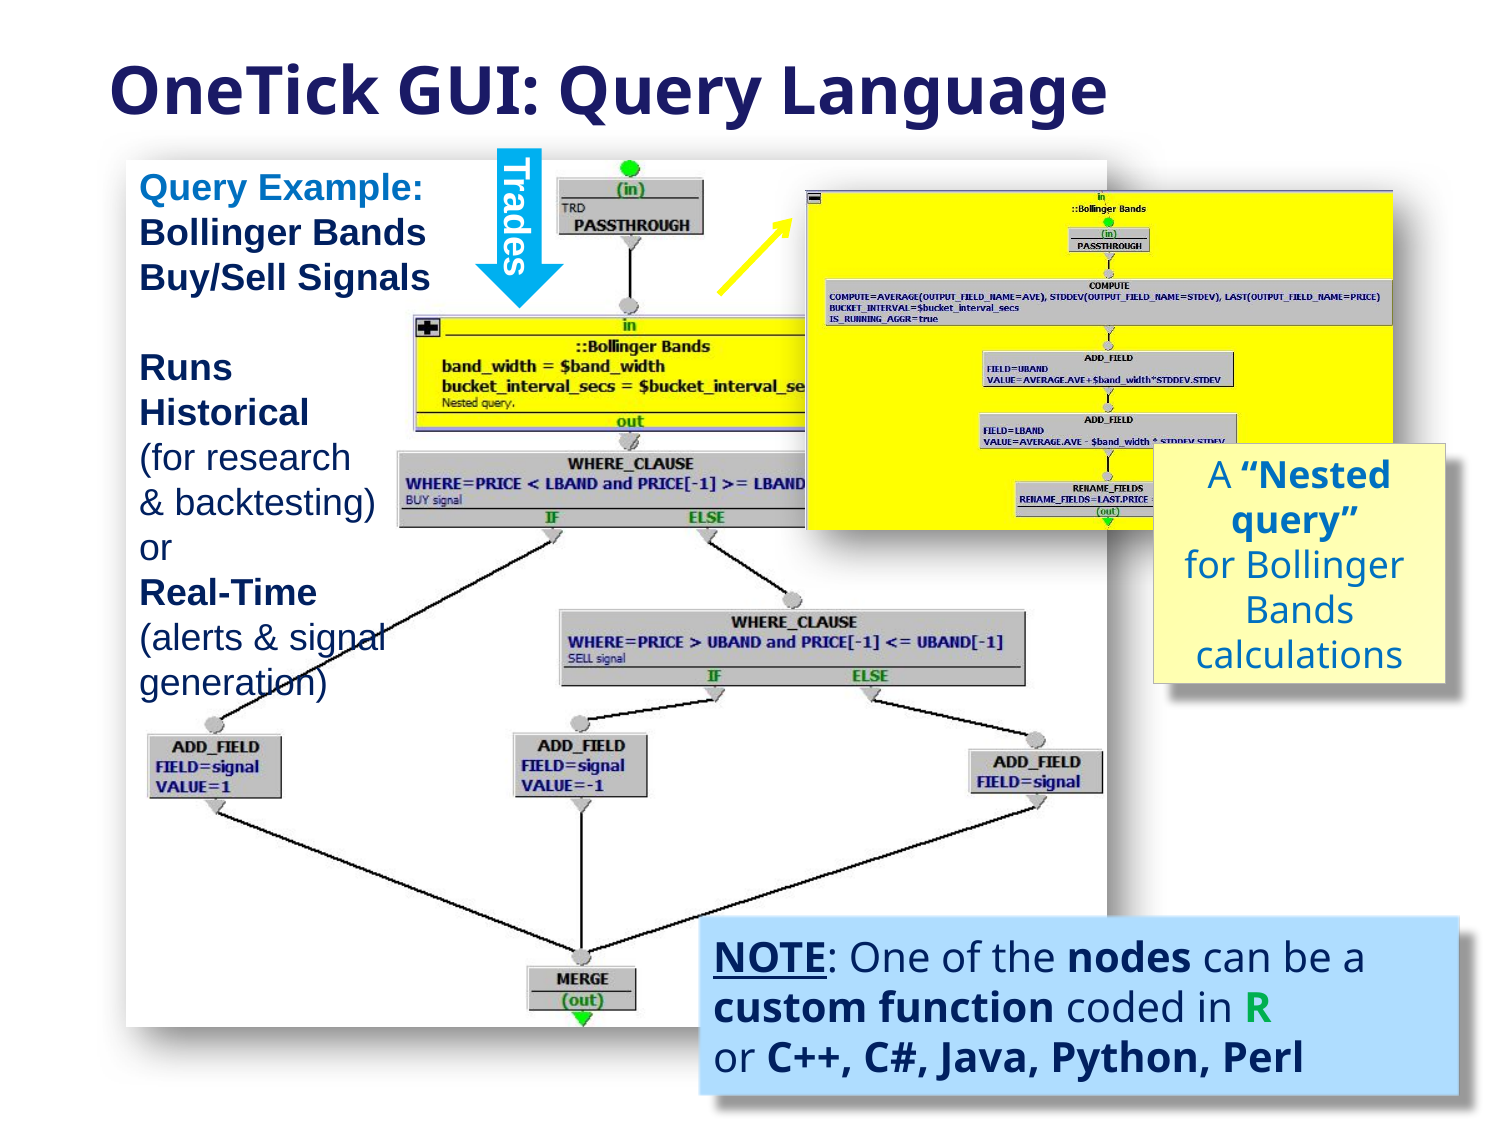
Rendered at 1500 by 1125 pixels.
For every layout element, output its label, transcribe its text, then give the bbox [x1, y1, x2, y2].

text_box Trades [497, 148, 542, 158]
text_box NOTE: One of the nodes can be a custom function coded in R or C++, C#, Java, Python, Perl [702, 919, 1458, 1094]
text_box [717, 219, 795, 294]
title OneTick GUI: Query Language [93, 19, 1407, 157]
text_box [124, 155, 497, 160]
picture [804, 190, 1393, 530]
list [126, 159, 1107, 1027]
text_box A “Nested query” for Bollinger Bands calculations [1153, 443, 1446, 684]
